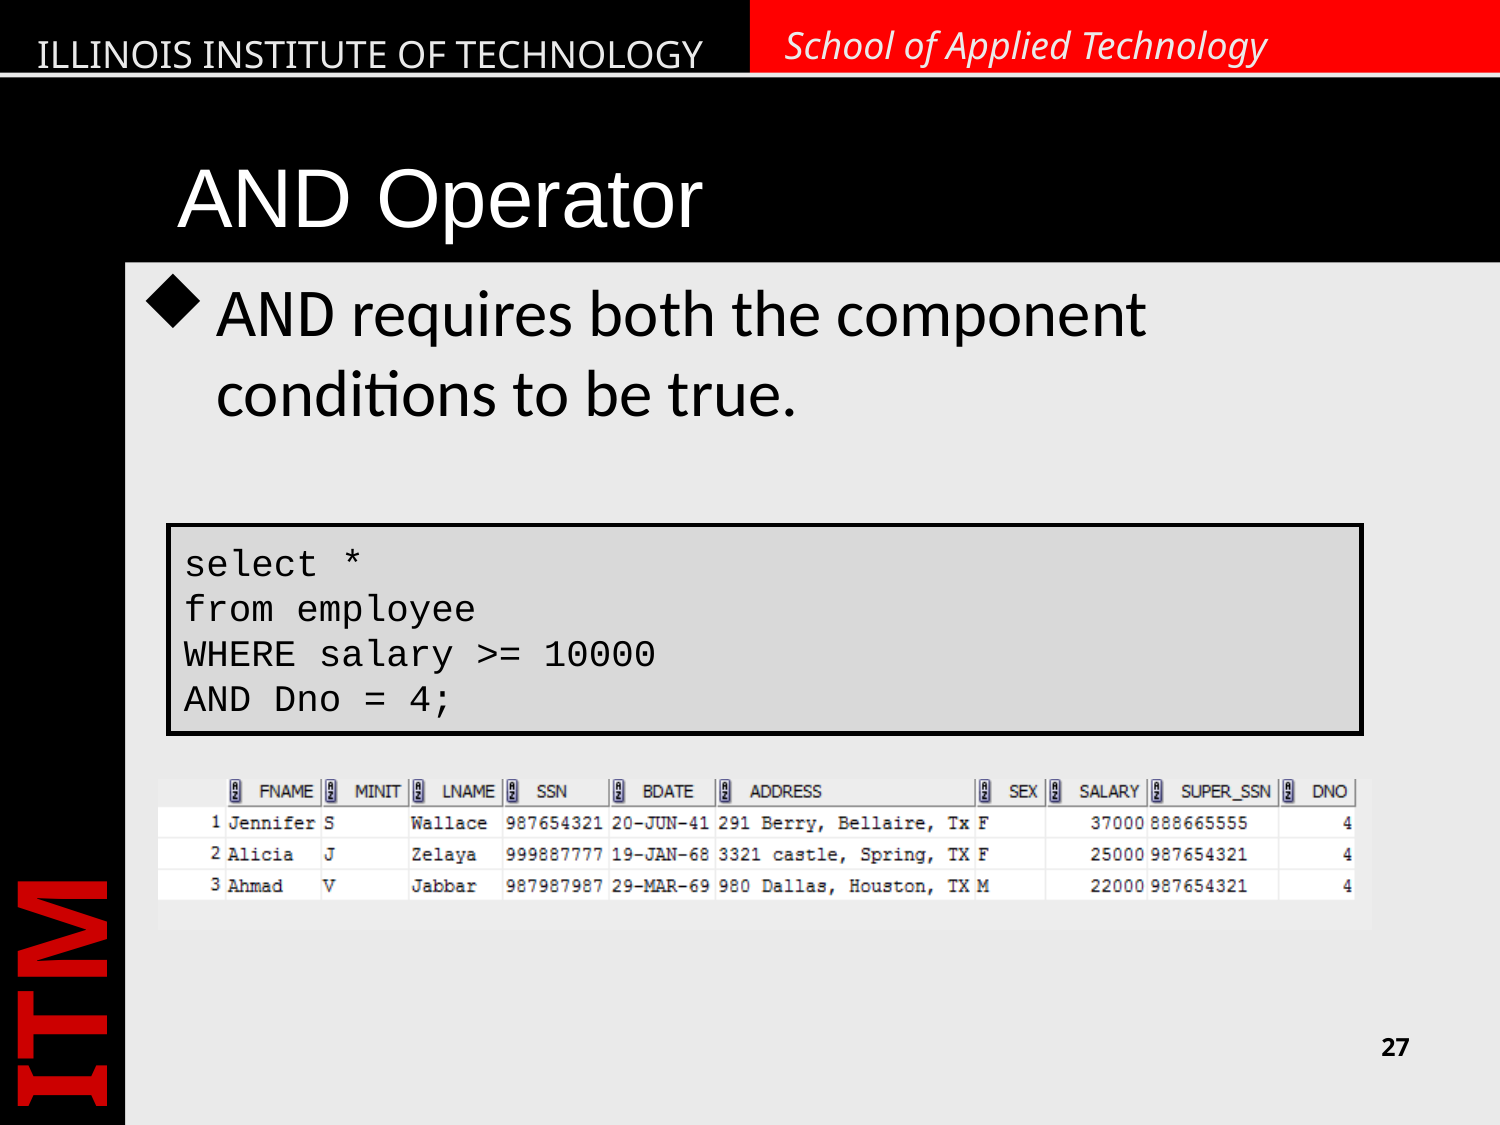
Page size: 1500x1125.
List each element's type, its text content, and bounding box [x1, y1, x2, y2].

slide_number 27 [1074, 1024, 1426, 1103]
title AND Operator [162, 124, 1426, 262]
text_box select * from employee WHERE salary >= 10000 AND Dno = 4; [168, 524, 1362, 734]
picture [158, 779, 1372, 930]
list AND requires both the component conditions to be true. [124, 262, 1426, 1006]
